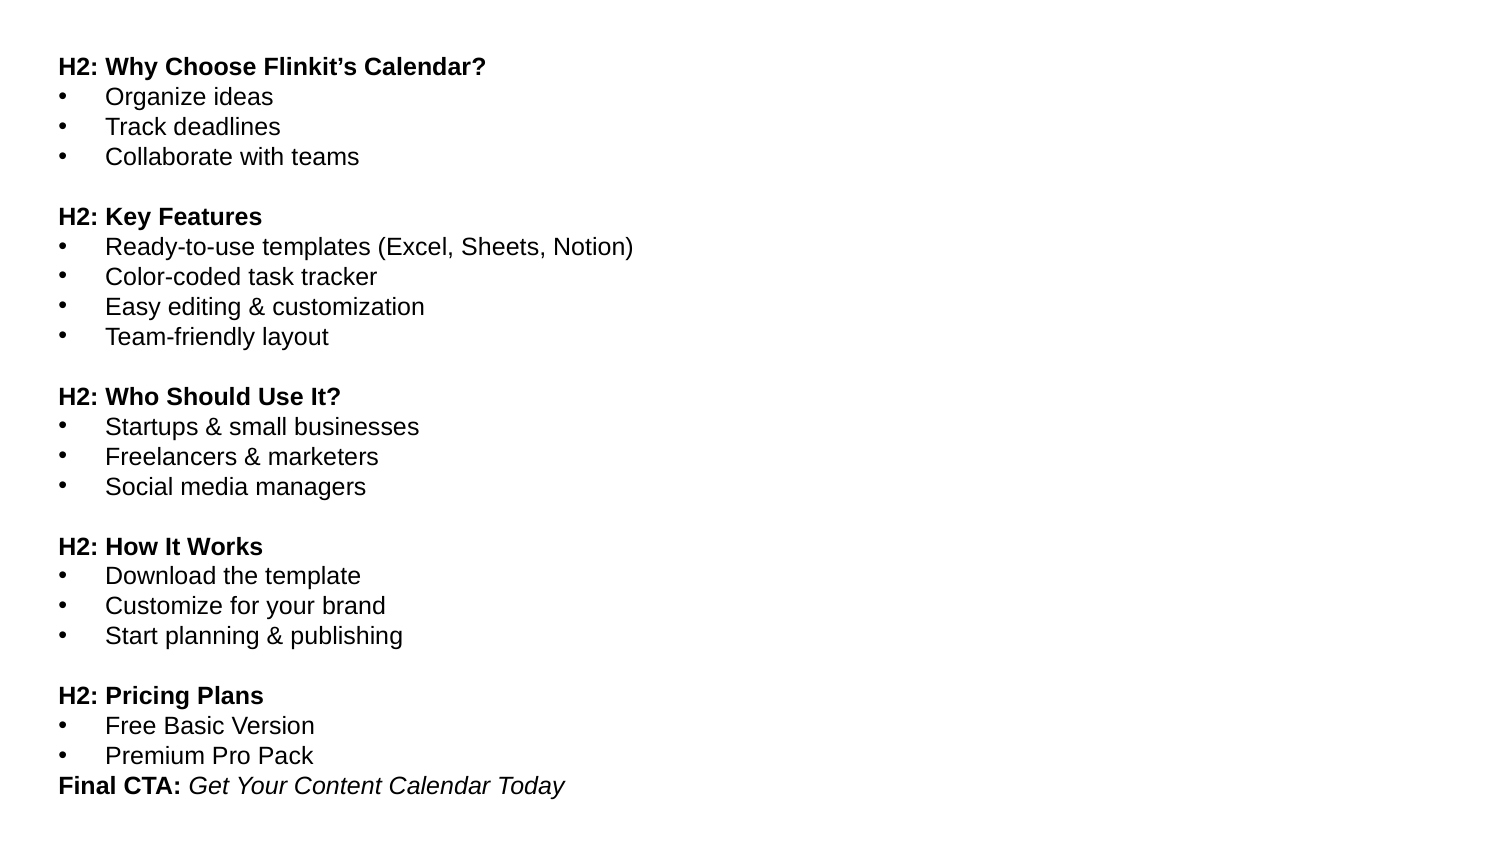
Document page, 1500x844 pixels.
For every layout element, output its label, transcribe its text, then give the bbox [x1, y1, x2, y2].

text_box H2: Why Choose Flinkit’s Calendar? Organize ideas Track deadlines Collaborate with teams H2: Key Features Ready-to-use templates (Excel, Sheets, Notion) Color-coded task tracker Easy editing & customization Team-friendly layout H2: Who Should Use It? Startups & small businesses Freelancers & marketers Social media managers H2: How It Works Download the template Customize for your brand Start planning & publishing H2: Pricing Plans Free Basic Version Premium Pro Pack Final CTA: Get Your Content Calendar Today [43, 43, 703, 844]
